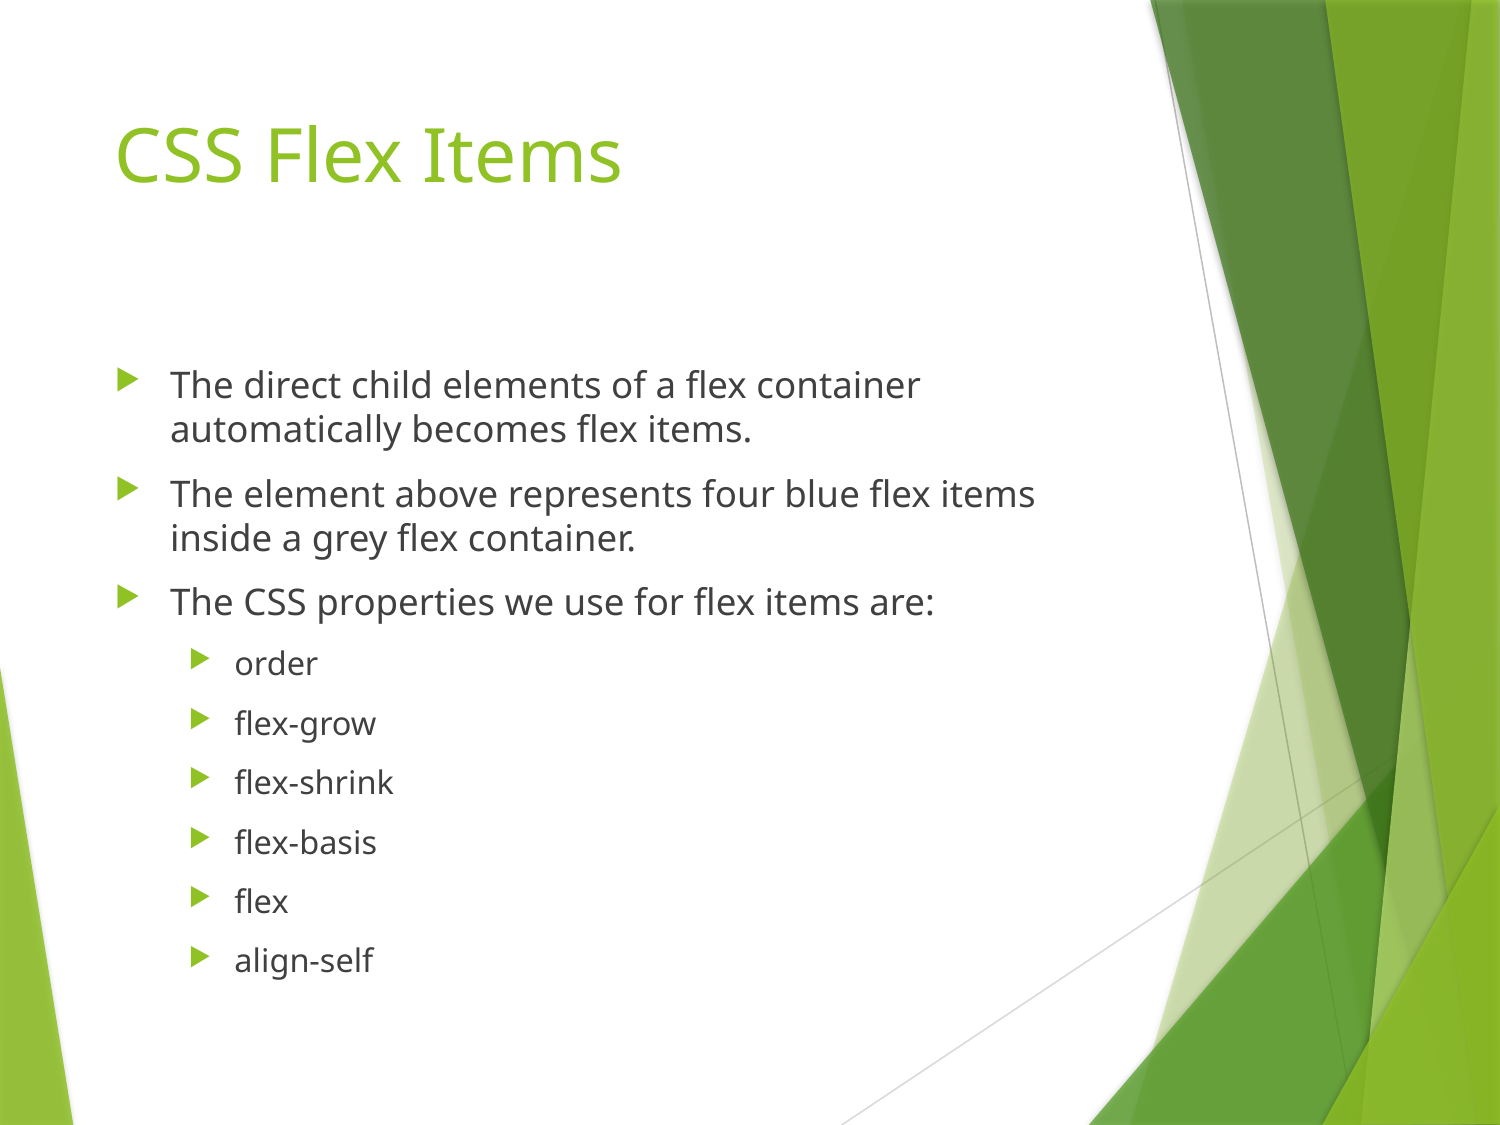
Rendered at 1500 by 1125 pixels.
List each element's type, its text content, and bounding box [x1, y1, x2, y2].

list The direct child elements of a flex container automatically becomes flex items. The element above represents four blue flex items inside a grey flex container. The CSS properties we use for flex items are: order flex-grow flex-shrink flex-basis flex align-self [99, 354, 1142, 992]
title CSS Flex Items [99, 99, 1142, 317]
